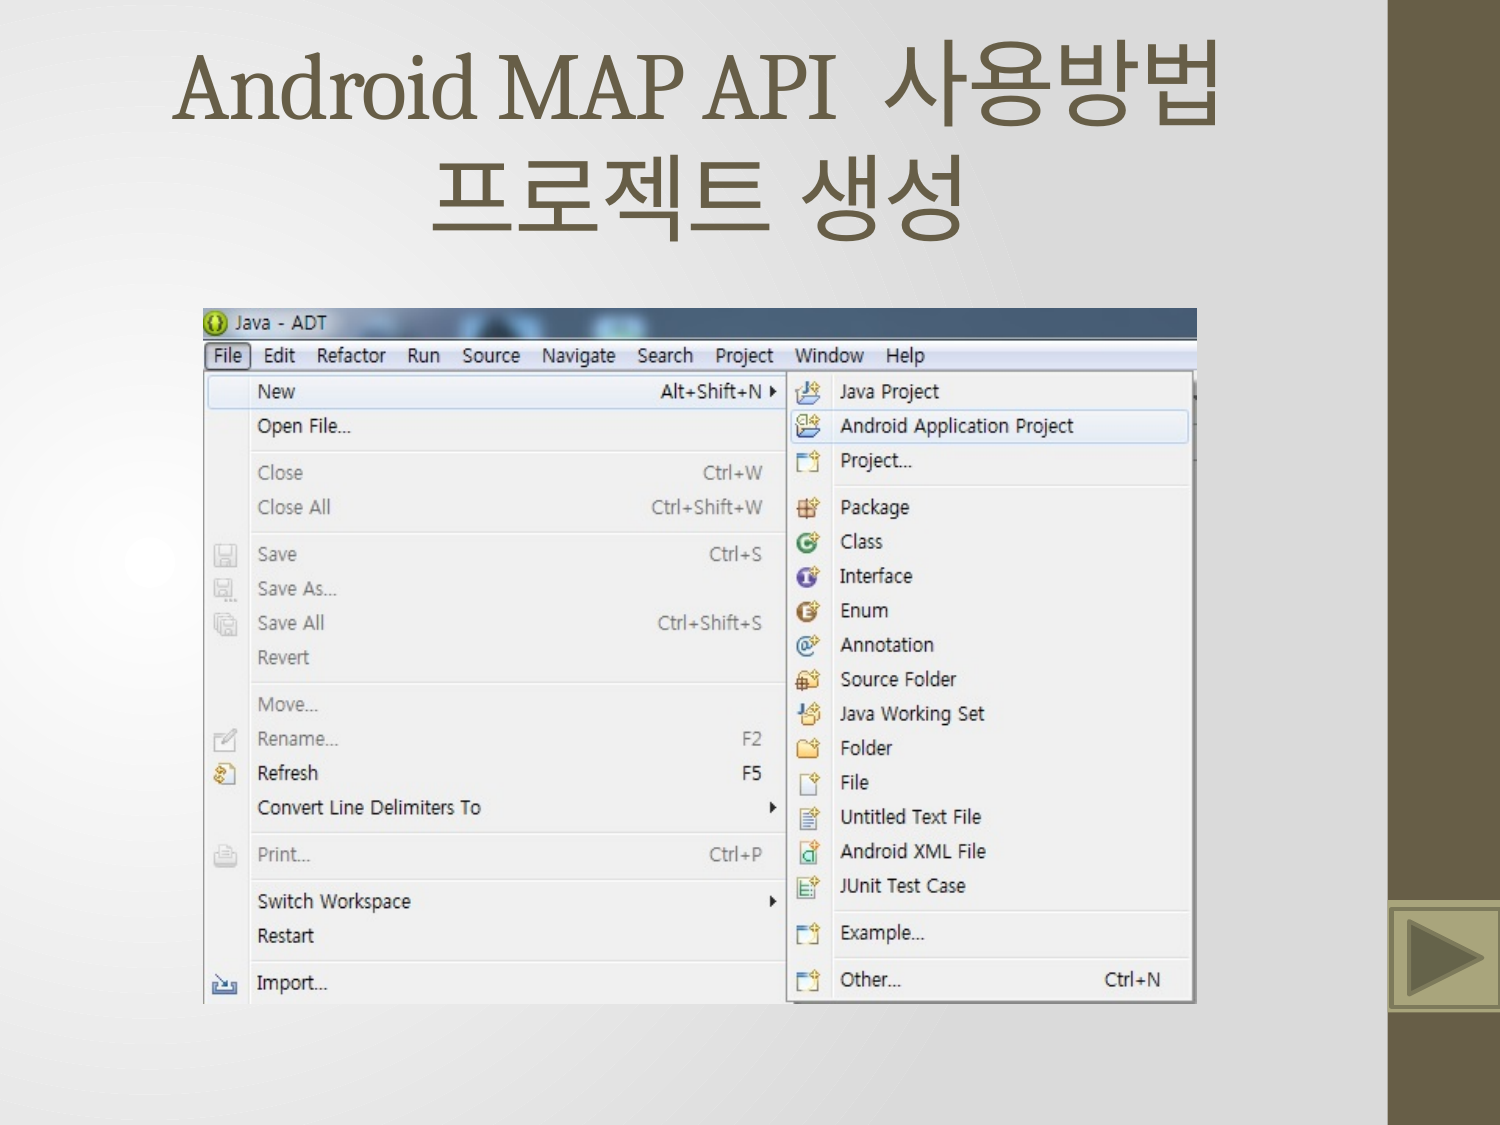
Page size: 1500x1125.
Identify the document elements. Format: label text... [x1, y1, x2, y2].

title Android MAP API 사용방법 프로젝트 생성 [75, 45, 1325, 233]
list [202, 308, 1198, 1005]
text_box [1389, 907, 1500, 1009]
